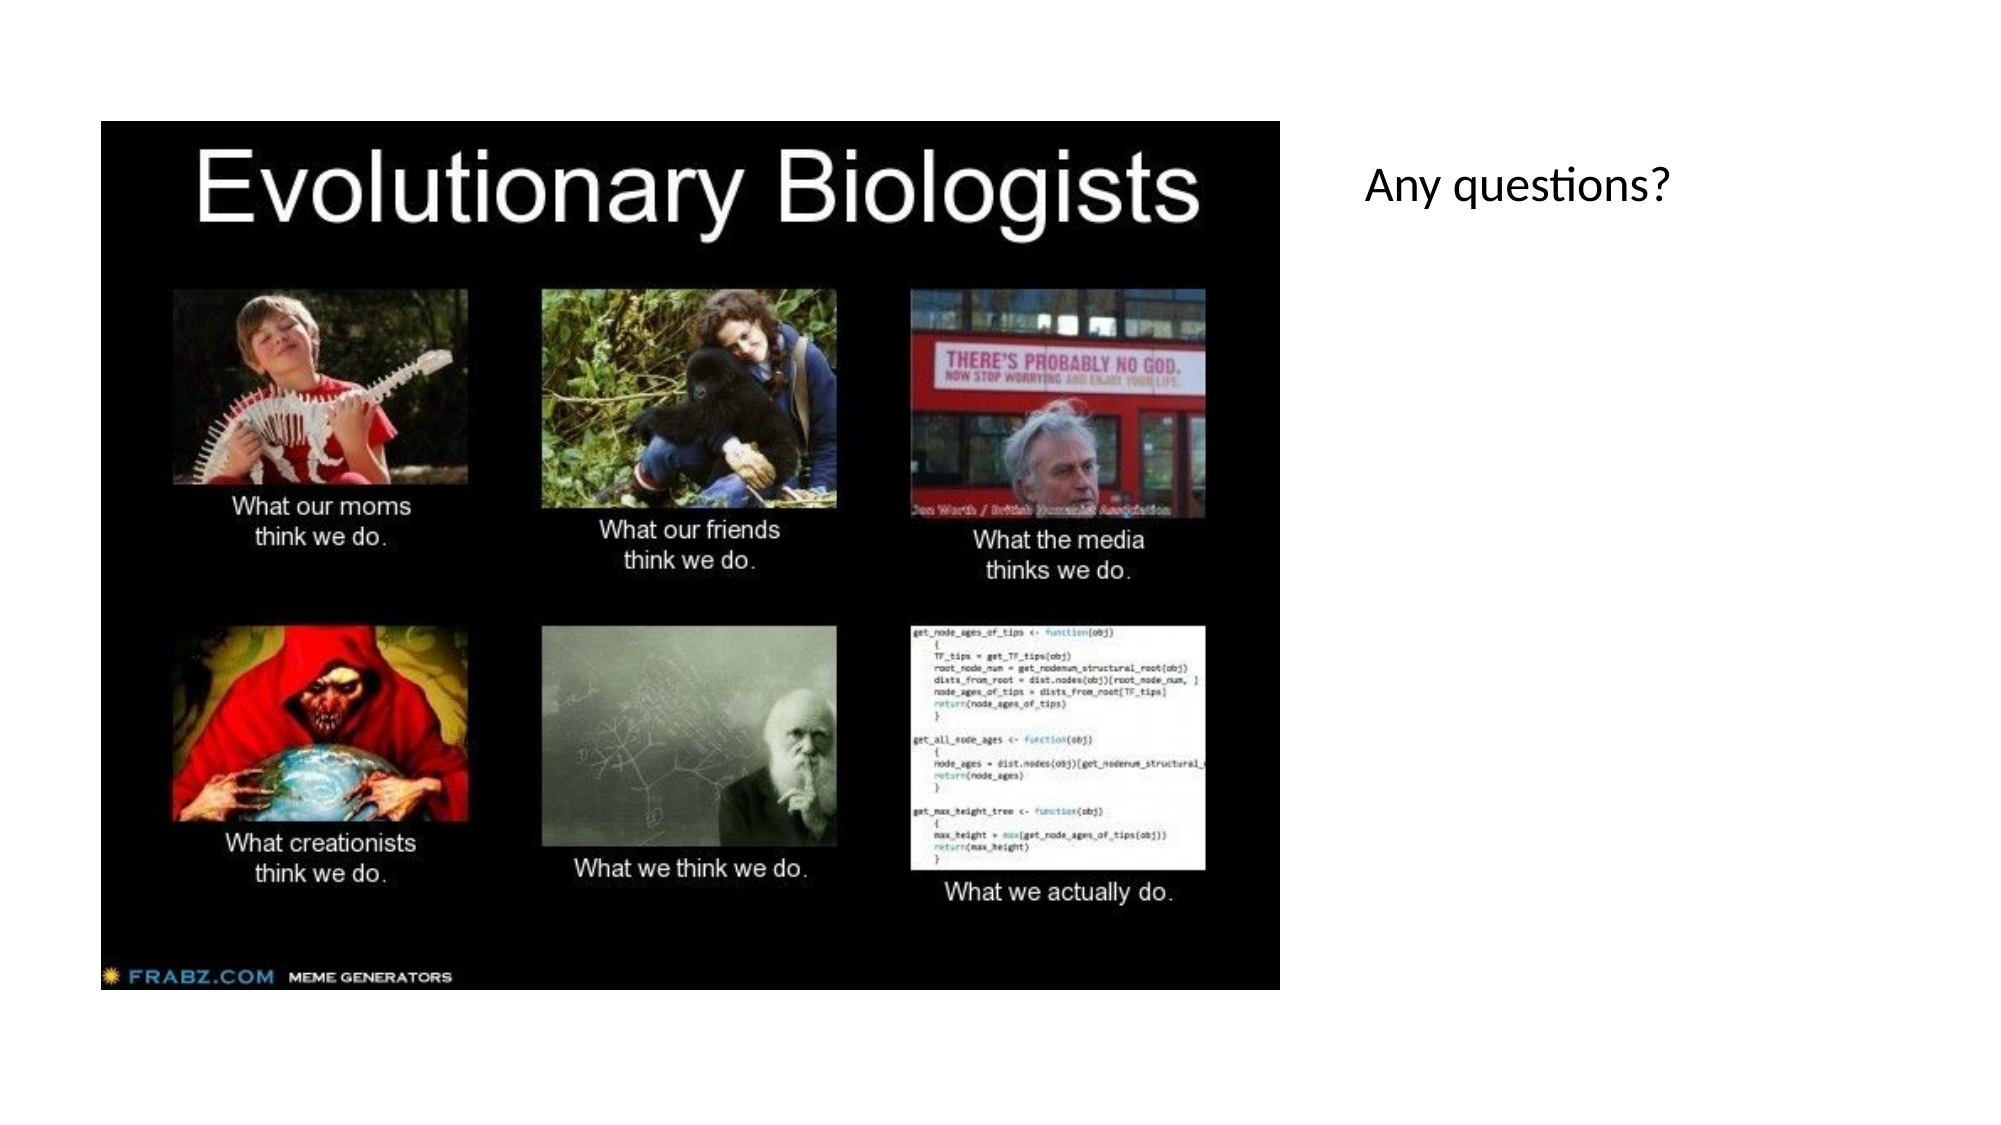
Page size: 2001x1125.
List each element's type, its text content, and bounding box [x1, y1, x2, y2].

picture [101, 121, 1280, 990]
text_box Any questions? [1349, 143, 1926, 219]
